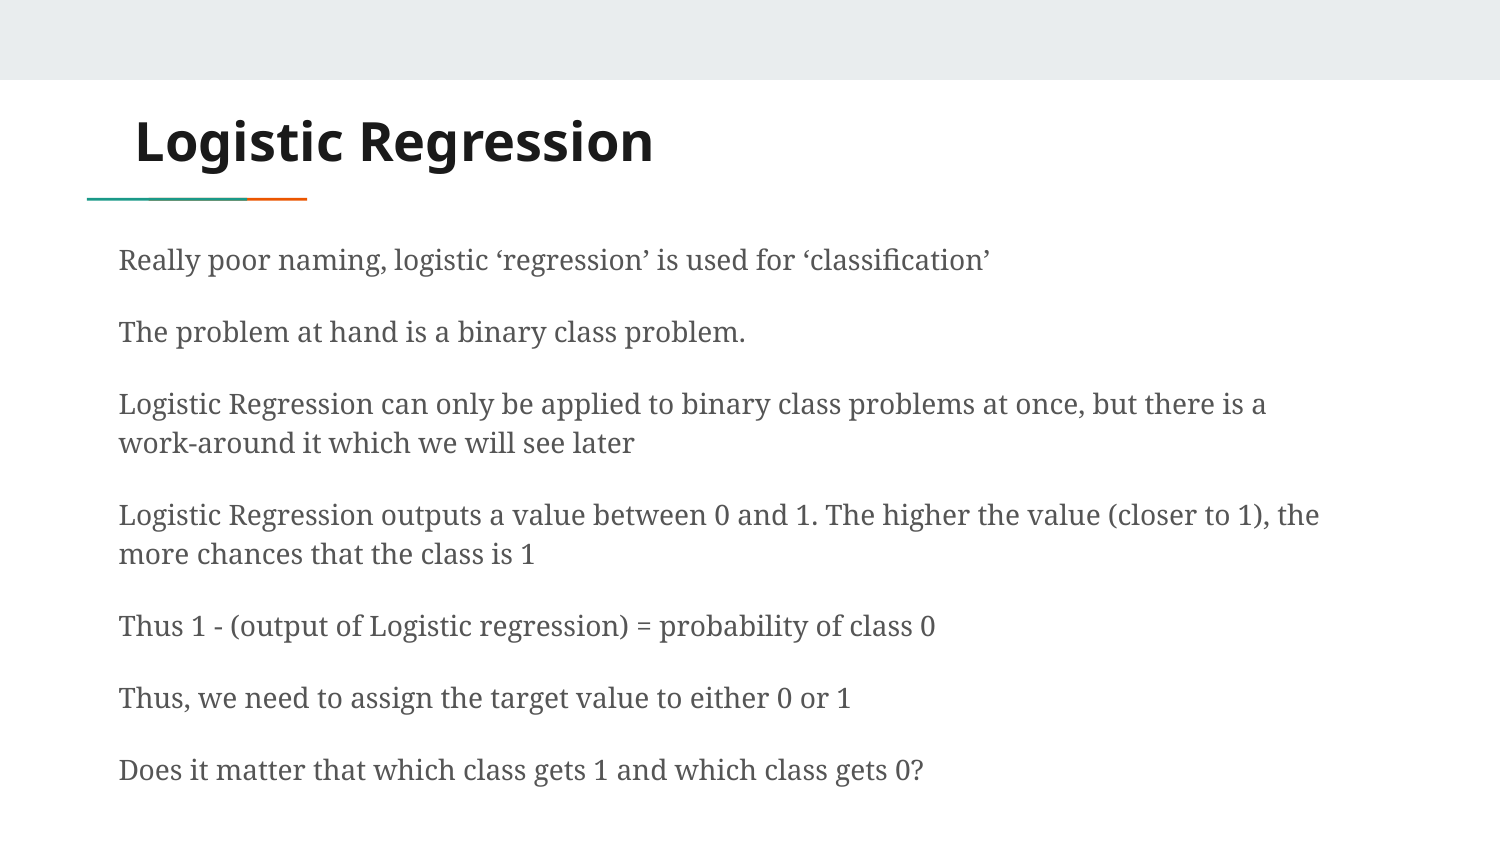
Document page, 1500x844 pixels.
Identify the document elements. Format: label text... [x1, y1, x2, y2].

list Really poor naming, logistic ‘regression’ is used for ‘classification’ The problem at hand is a binary class problem. Logistic Regression can only be applied to binary class problems at once, but there is a work-around it which we will see later Logistic Regression outputs a value between 0 and 1. The higher the value (closer to 1), the more chances that the class is 1 Thus 1 - (output of Logistic regression) = probability of class 0 Thus, we need to assign the target value to either 0 or 1 Does it matter that which class gets 1 and which class gets 0? [103, 222, 1365, 844]
title Logistic Regression [119, 92, 1381, 181]
